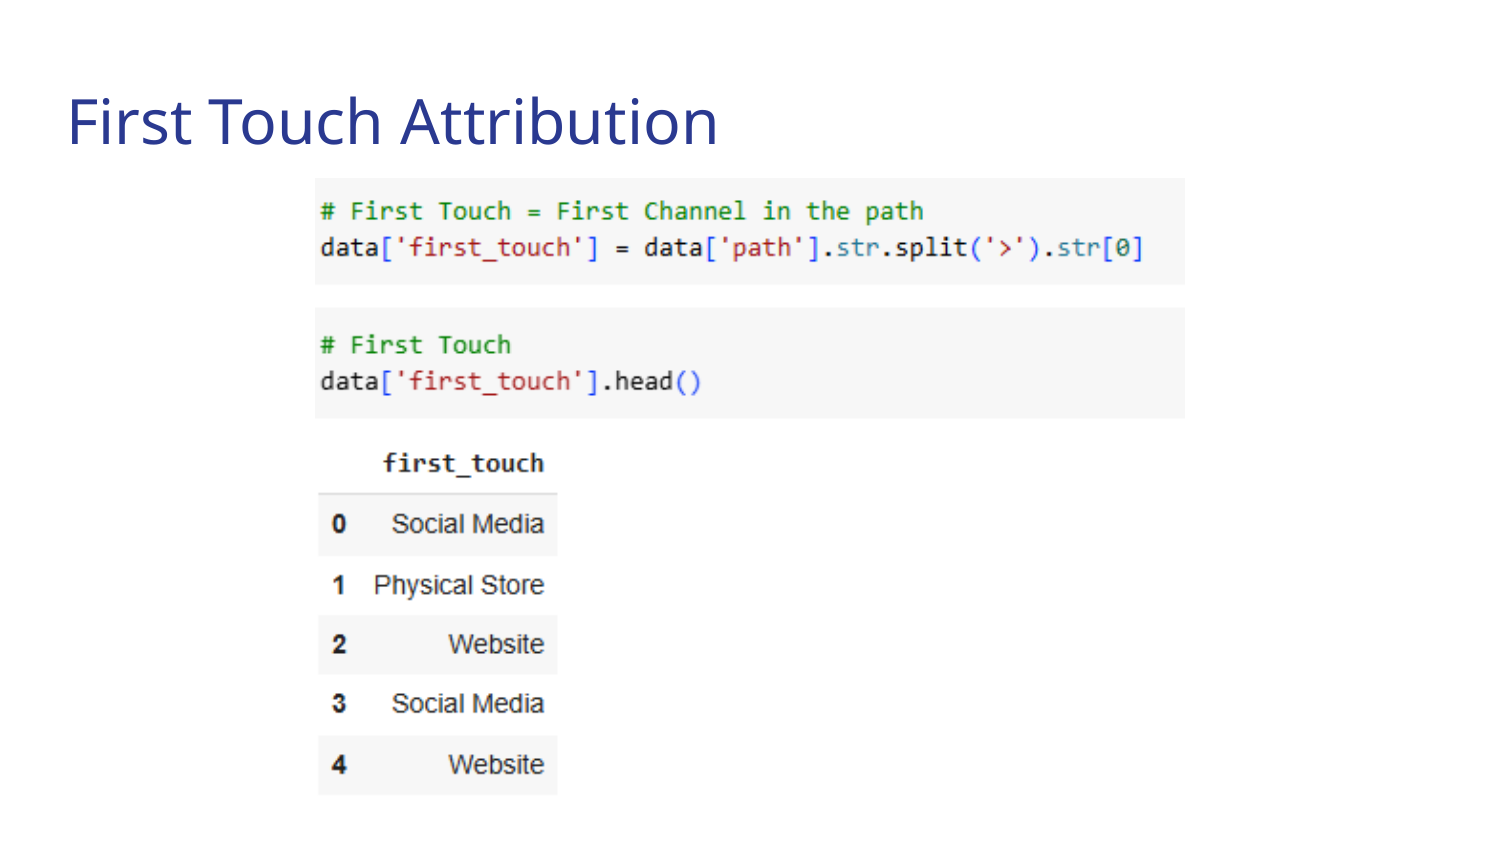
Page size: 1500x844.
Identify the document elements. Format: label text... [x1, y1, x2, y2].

picture [315, 178, 1185, 803]
title First Touch Attribution [51, 67, 1449, 167]
